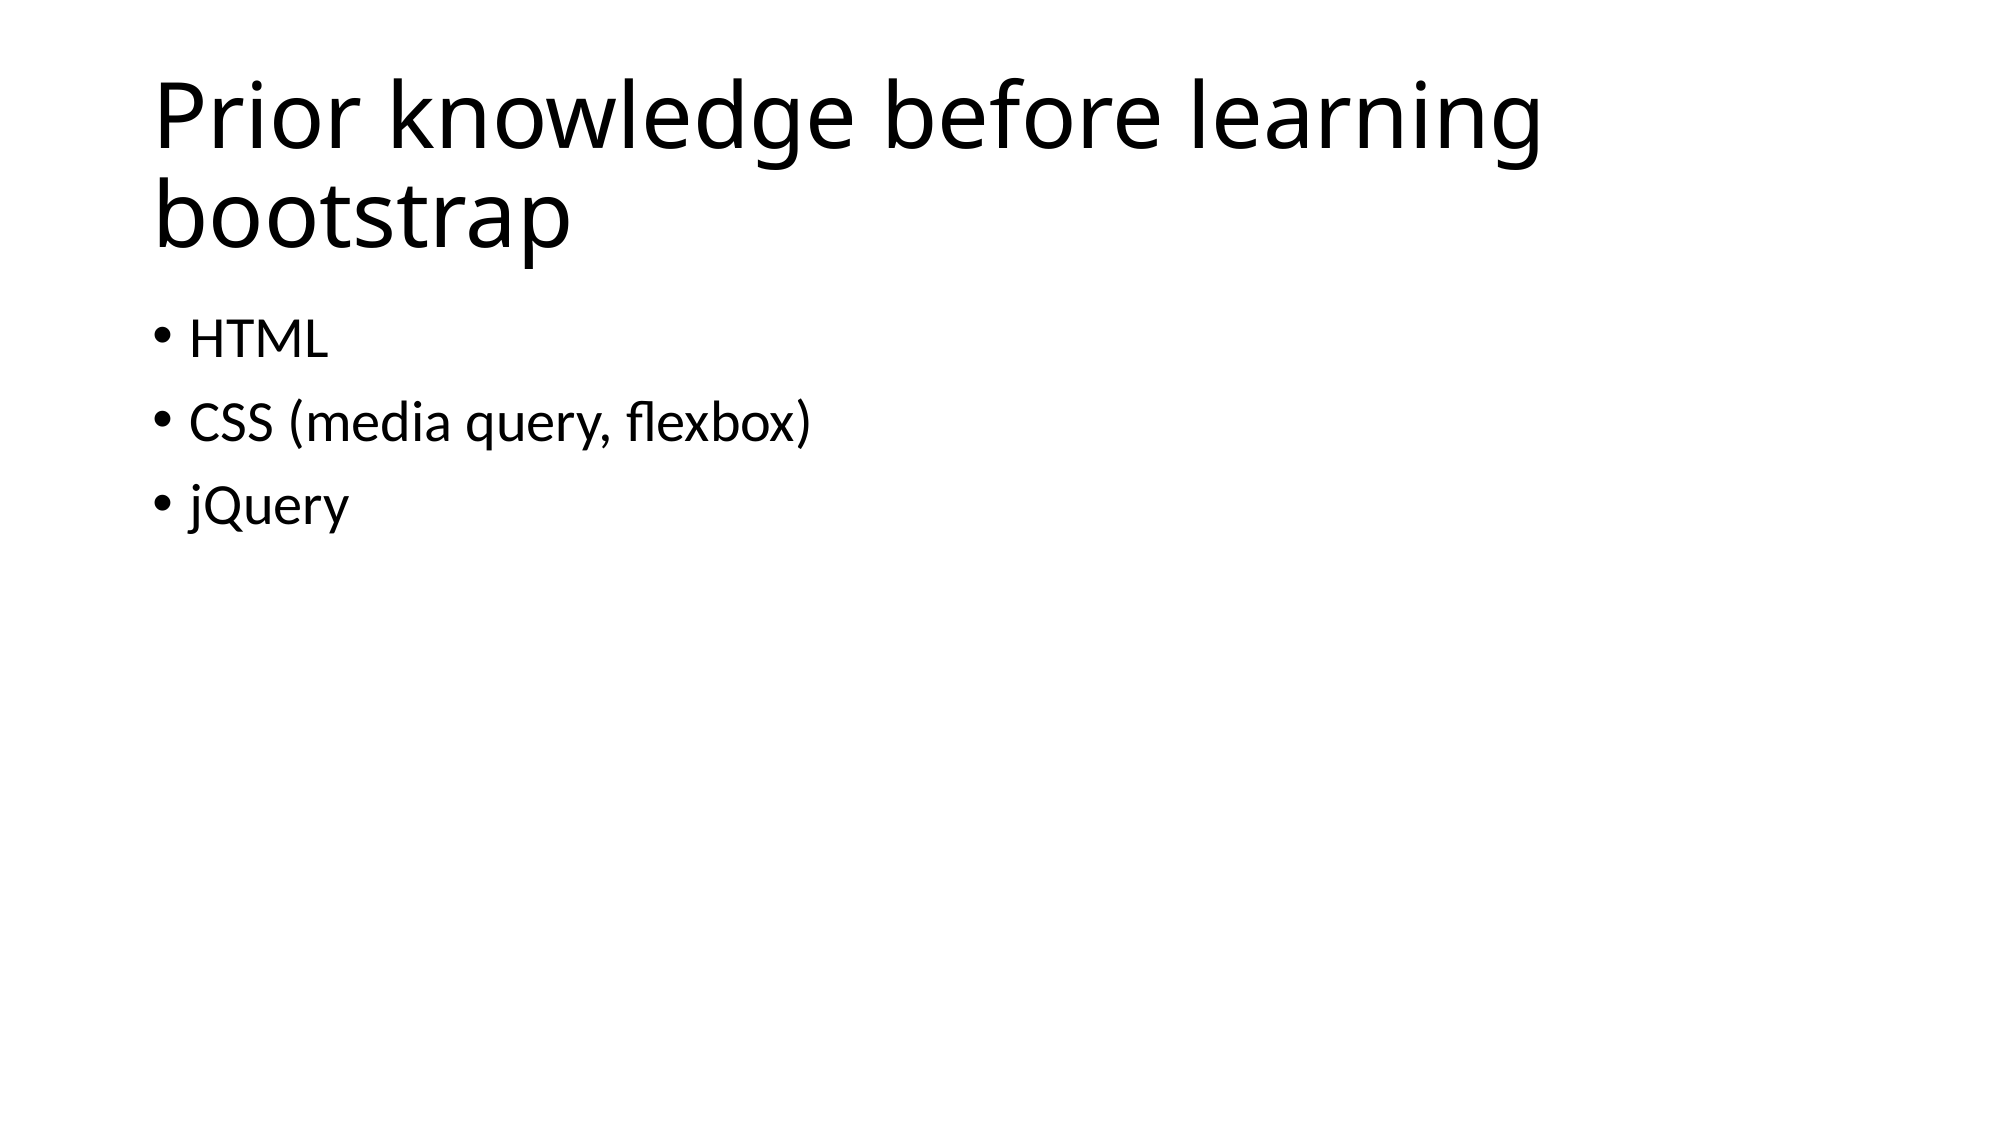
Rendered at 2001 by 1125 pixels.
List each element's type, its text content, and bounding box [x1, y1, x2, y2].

list HTML CSS (media query, flexbox) jQuery [137, 299, 1863, 1014]
title Prior knowledge before learning bootstrap [137, 59, 1863, 278]
